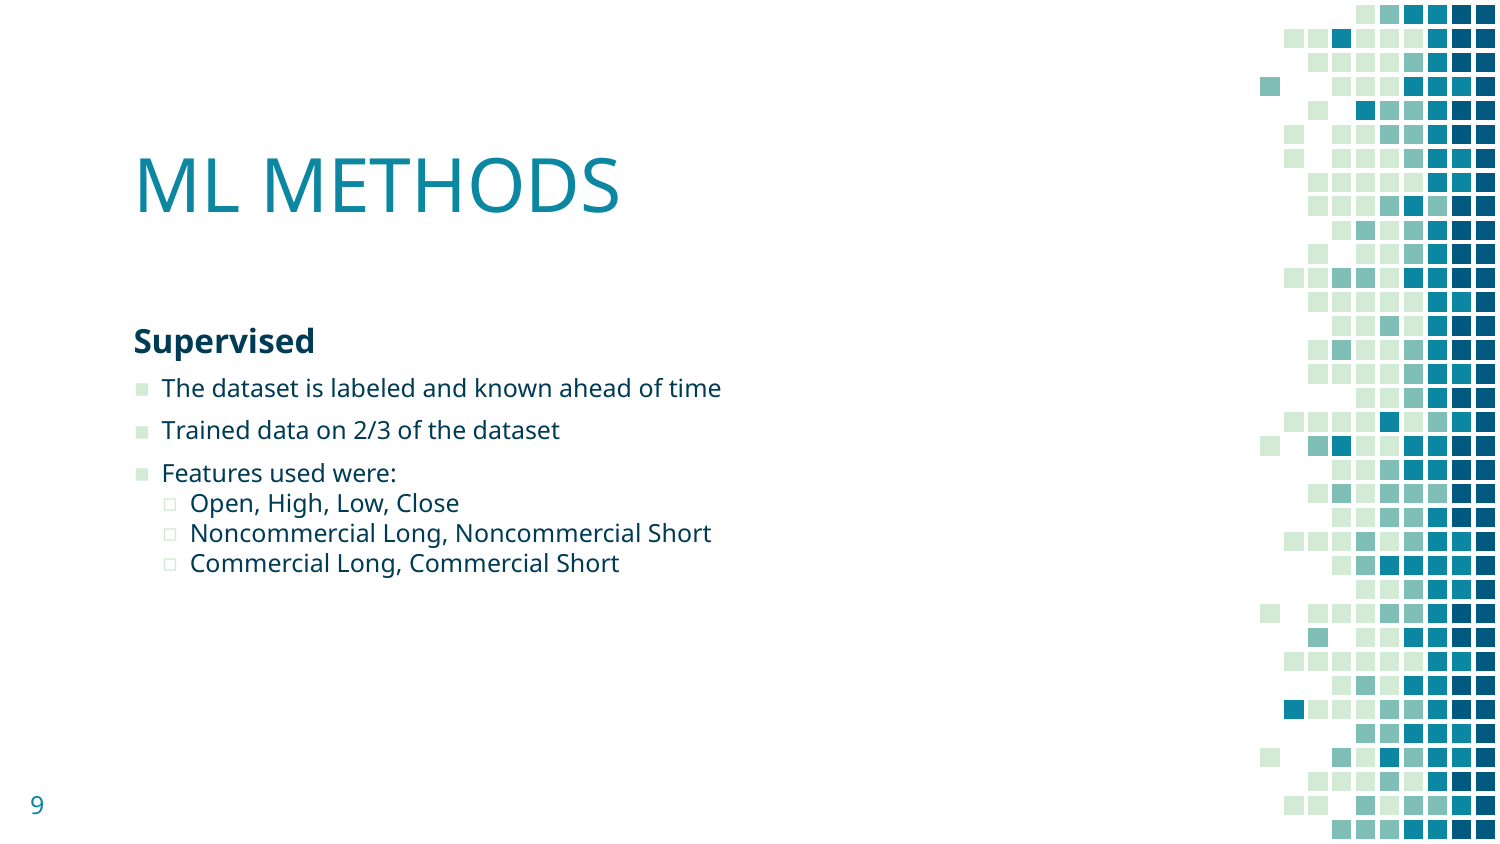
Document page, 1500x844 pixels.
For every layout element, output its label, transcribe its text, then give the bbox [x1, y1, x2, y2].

list Supervised The dataset is labeled and known ahead of time Trained data on 2/3 of the dataset Features used were: Open, High, Low, Close Noncommercial Long, Noncommercial Short Commercial Long, Commercial Short [118, 304, 1183, 810]
title ML METHODS [118, 71, 1228, 243]
slide_number 9 [15, 774, 105, 839]
